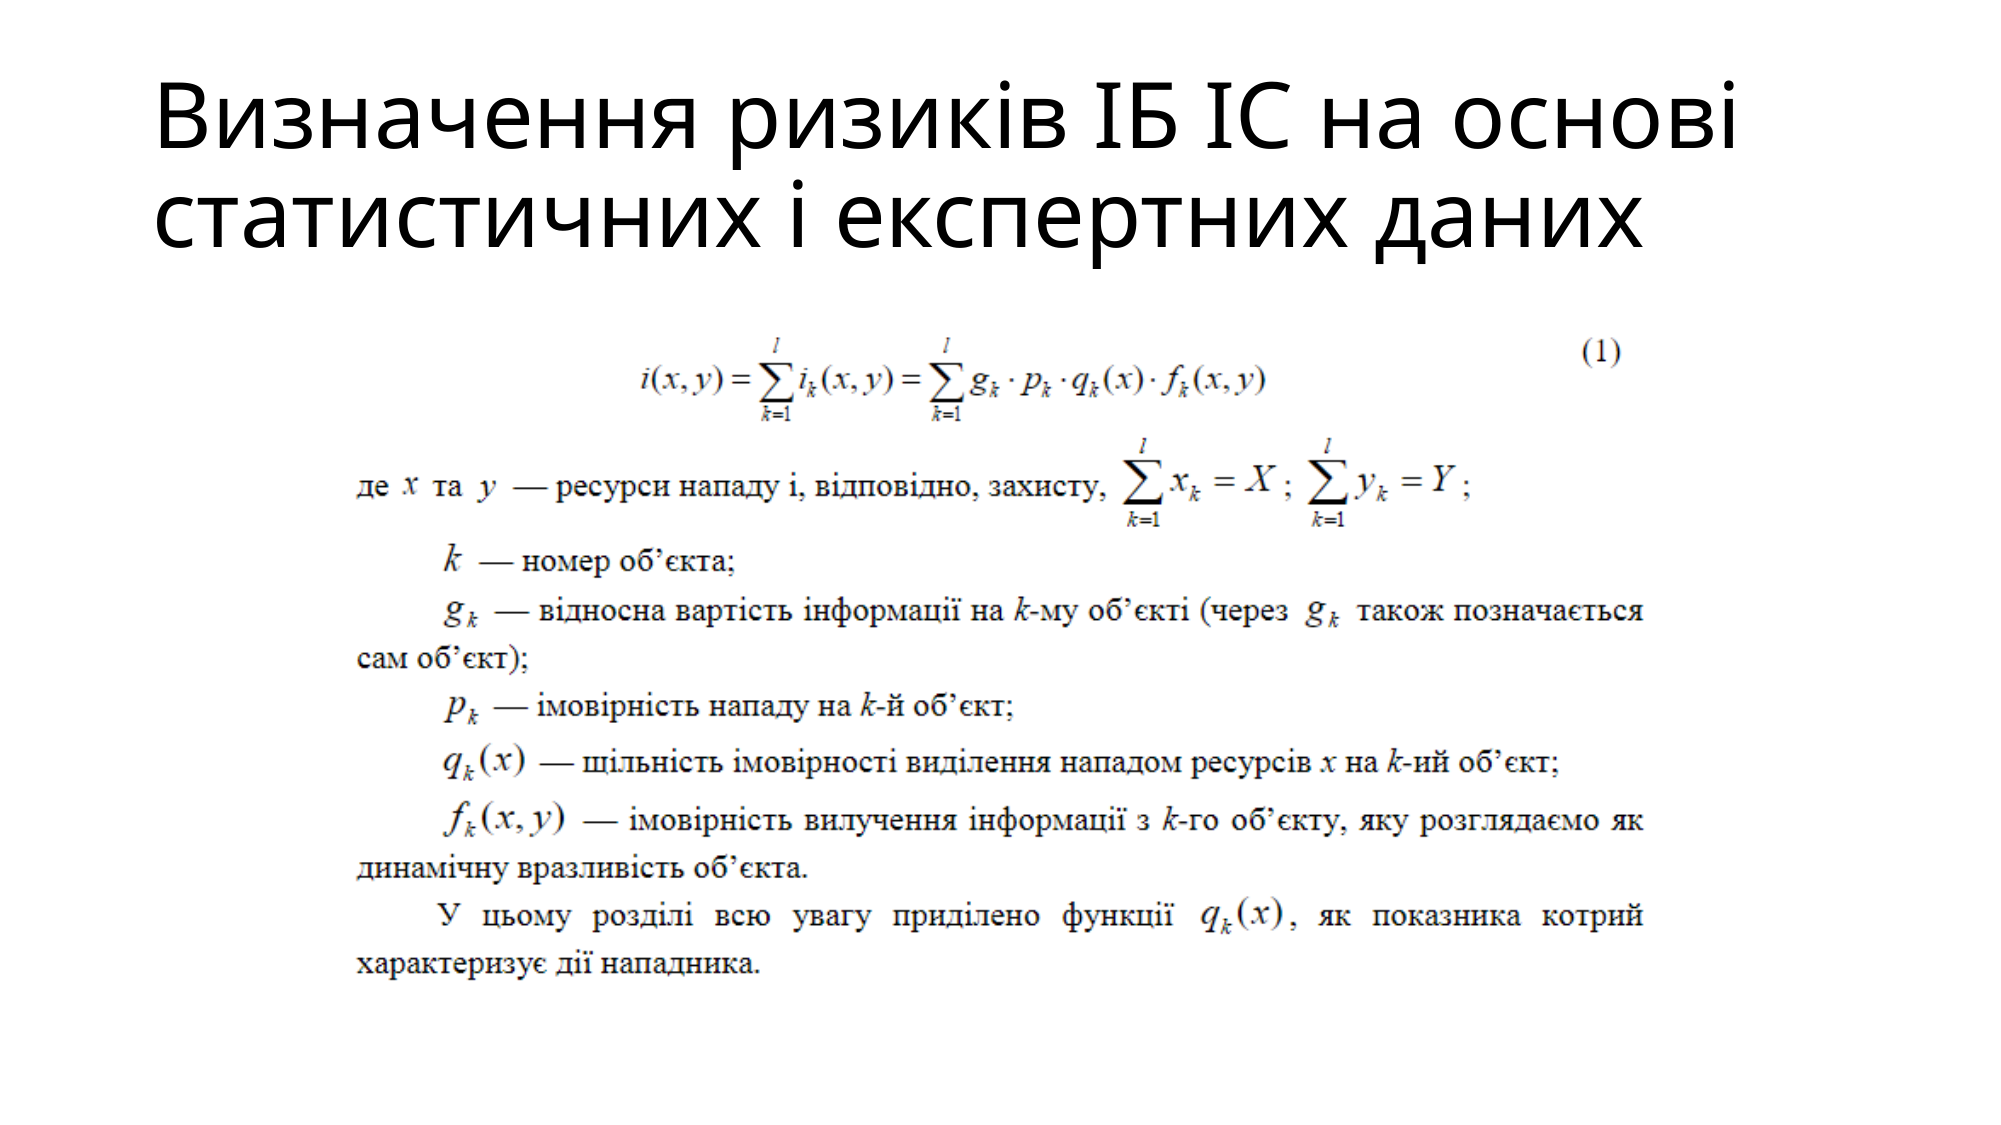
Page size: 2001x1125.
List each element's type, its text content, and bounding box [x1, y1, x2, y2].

title Визначення ризиків ІБ ІС на основі статистичних і експертних даних [137, 59, 1863, 278]
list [319, 331, 1681, 982]
